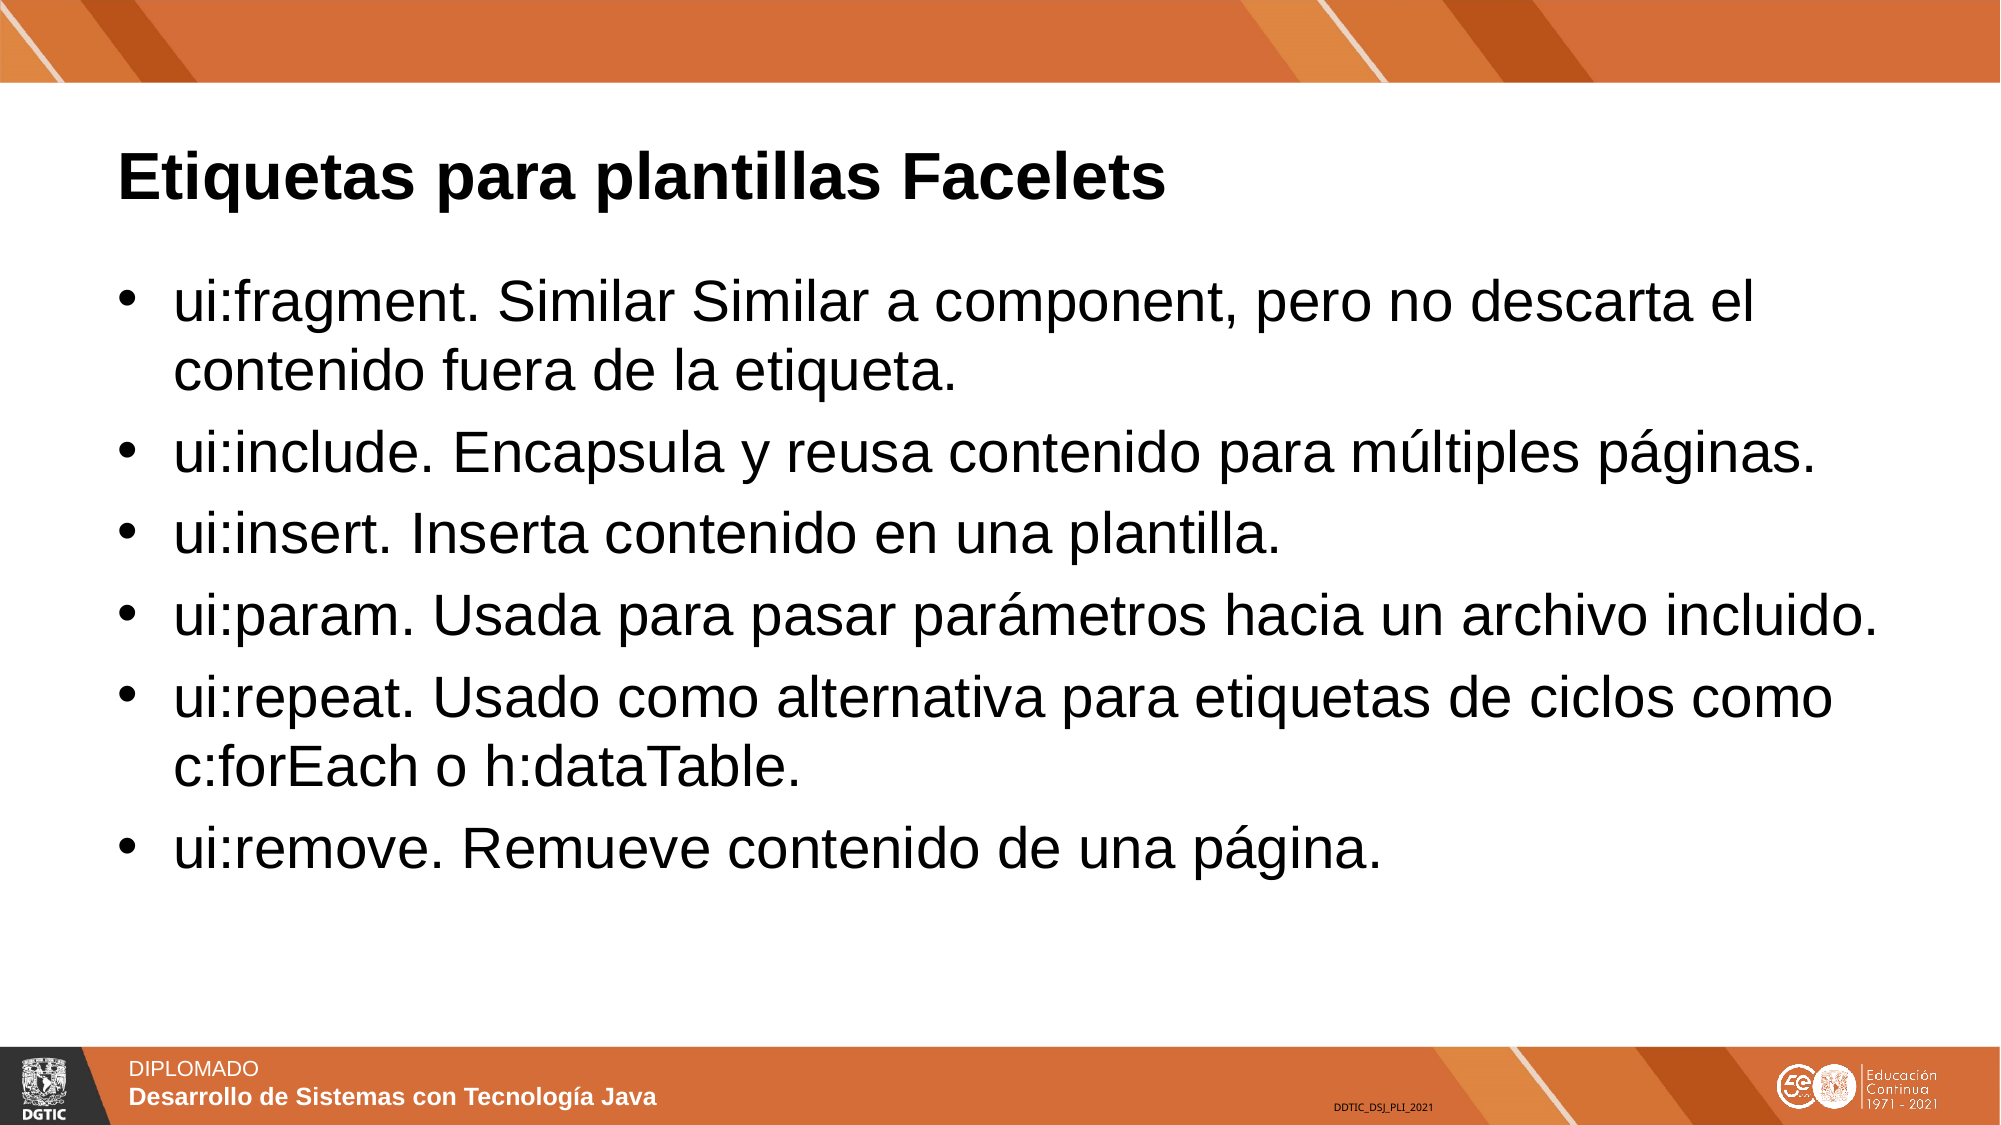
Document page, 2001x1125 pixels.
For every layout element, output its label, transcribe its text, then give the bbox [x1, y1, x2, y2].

picture [0, 1045, 2000, 1125]
list ui:fragment. Similar Similar a component, pero no descarta el contenido fuera de la etiqueta. ui:include. Encapsula y reusa contenido para múltiples páginas. ui:insert. Inserta contenido en una plantilla. ui:param. Usada para pasar parámetros hacia un archivo incluido. ui:repeat. Usado como alternativa para etiquetas de ciclos como c:forEach o h:dataTable. ui:remove. Remueve contenido de una página. [102, 255, 1918, 1029]
title Etiquetas para plantillas Facelets [102, 125, 1930, 220]
picture [0, 0, 2000, 83]
